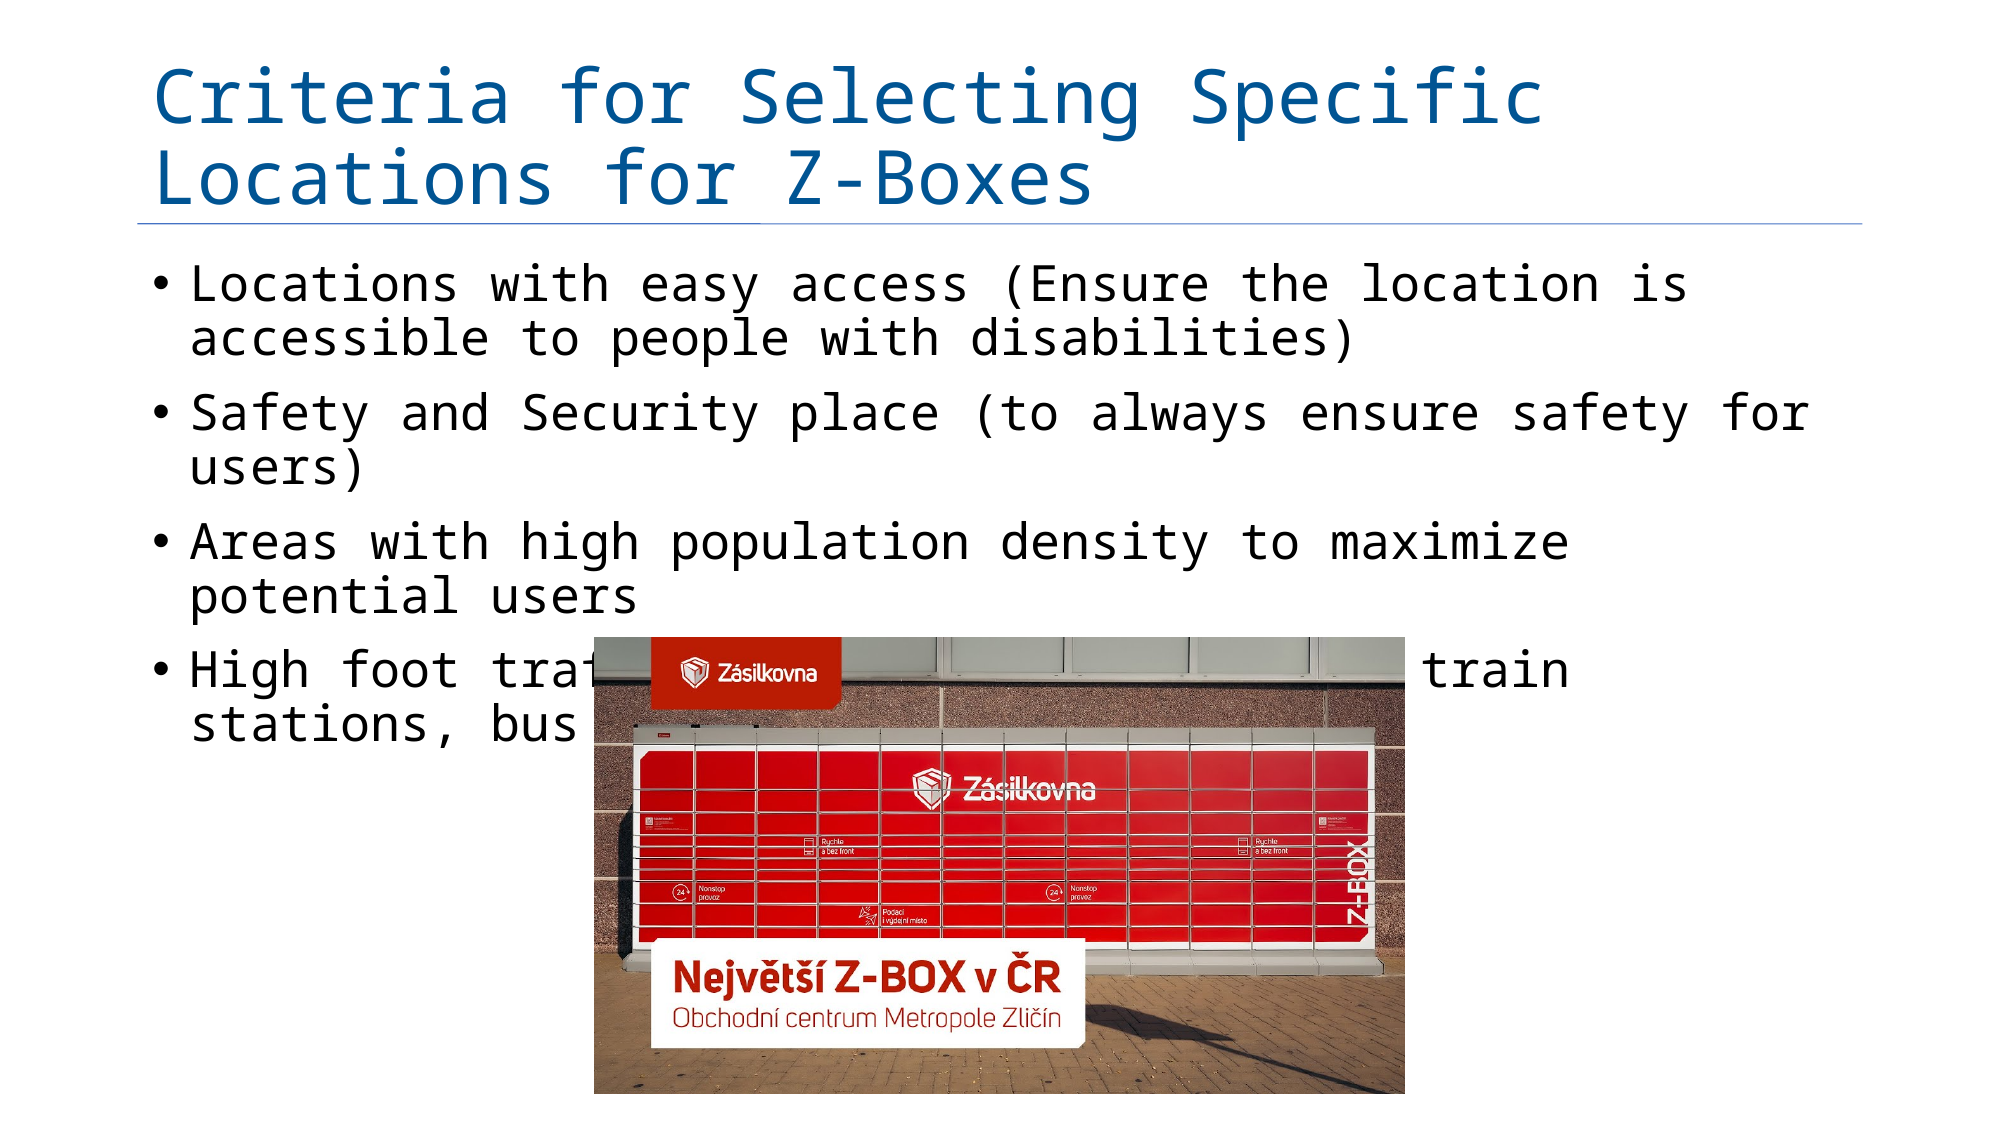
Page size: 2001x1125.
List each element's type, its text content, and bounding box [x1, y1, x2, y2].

picture [594, 637, 1405, 1094]
title Criteria for Selecting Specific Locations for Z-Boxes [137, 31, 1863, 249]
list Locations with easy access (Ensure the location is accessible to people with disabilities) Safety and Security place (to always ensure safety for users) Areas with high population density to maximize potential users High foot traffic areas (shopping malls, train stations, bus stops etc.) [137, 250, 1863, 965]
